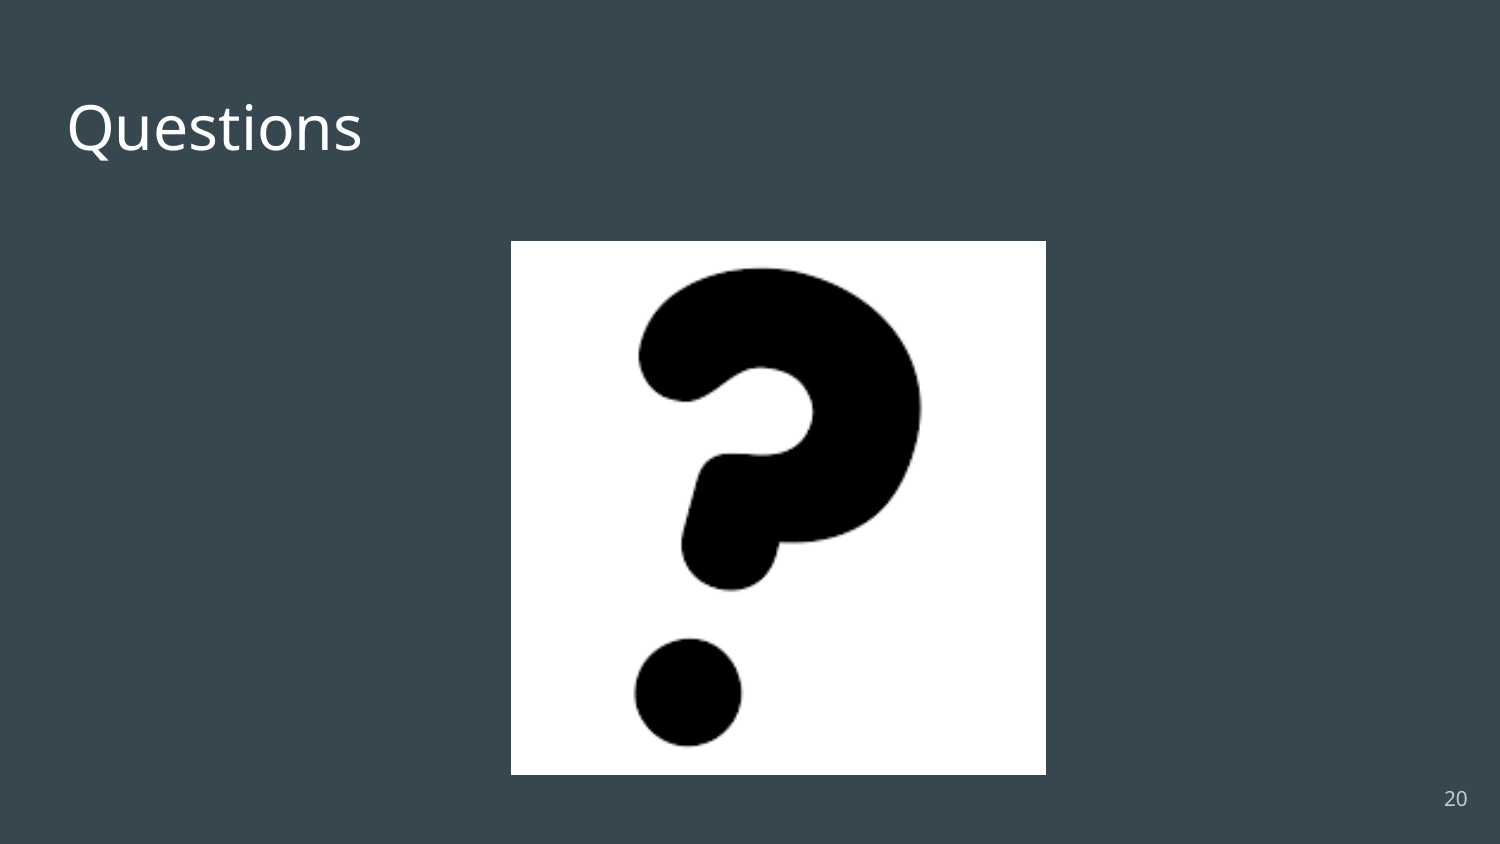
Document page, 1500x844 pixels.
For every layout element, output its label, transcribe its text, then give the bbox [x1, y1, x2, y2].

picture [510, 240, 1046, 776]
title Questions [51, 72, 1449, 167]
slide_number ‹#› [1392, 767, 1483, 833]
